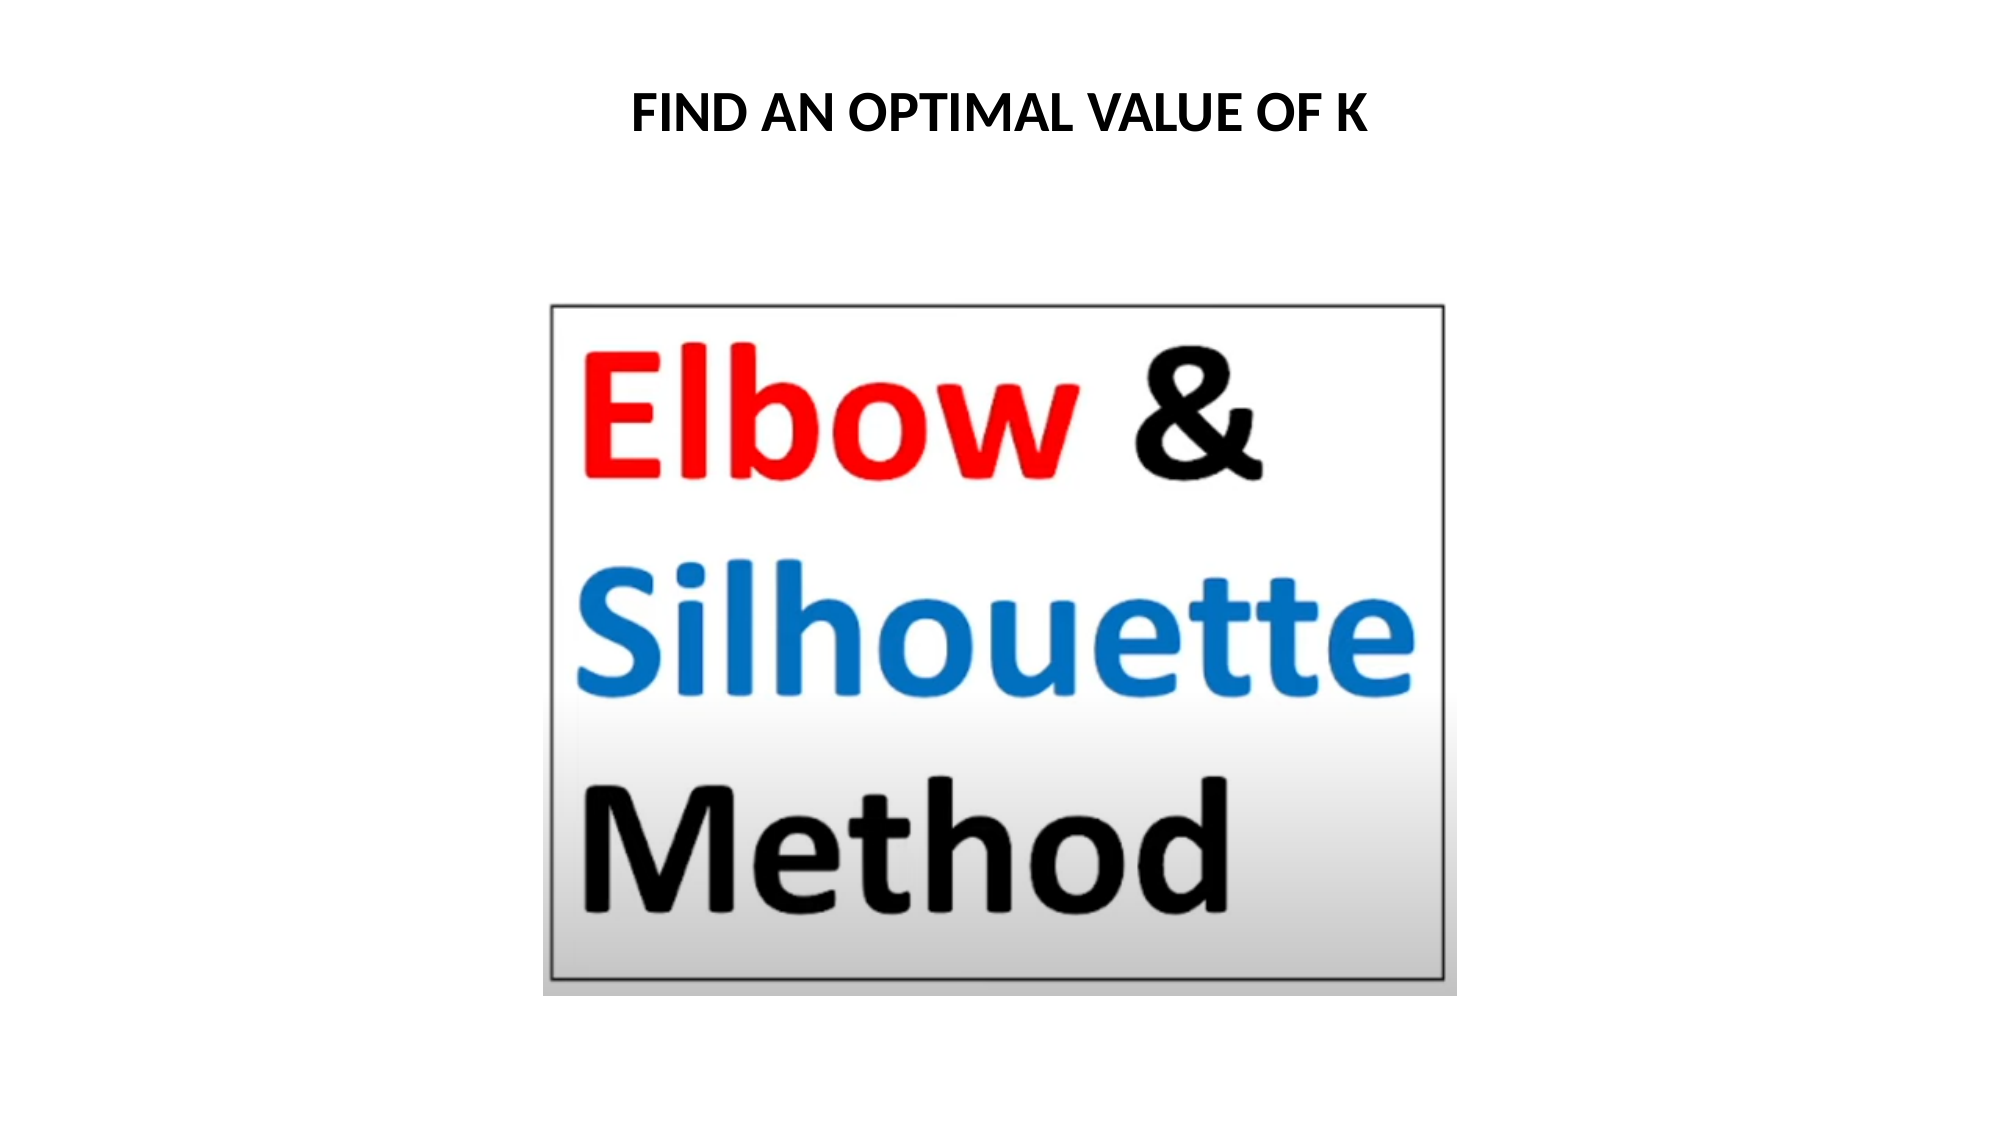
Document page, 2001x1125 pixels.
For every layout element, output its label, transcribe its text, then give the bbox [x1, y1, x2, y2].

picture [543, 298, 1457, 996]
text_box FIND AN OPTIMAL VALUE OF K [616, 65, 1384, 151]
